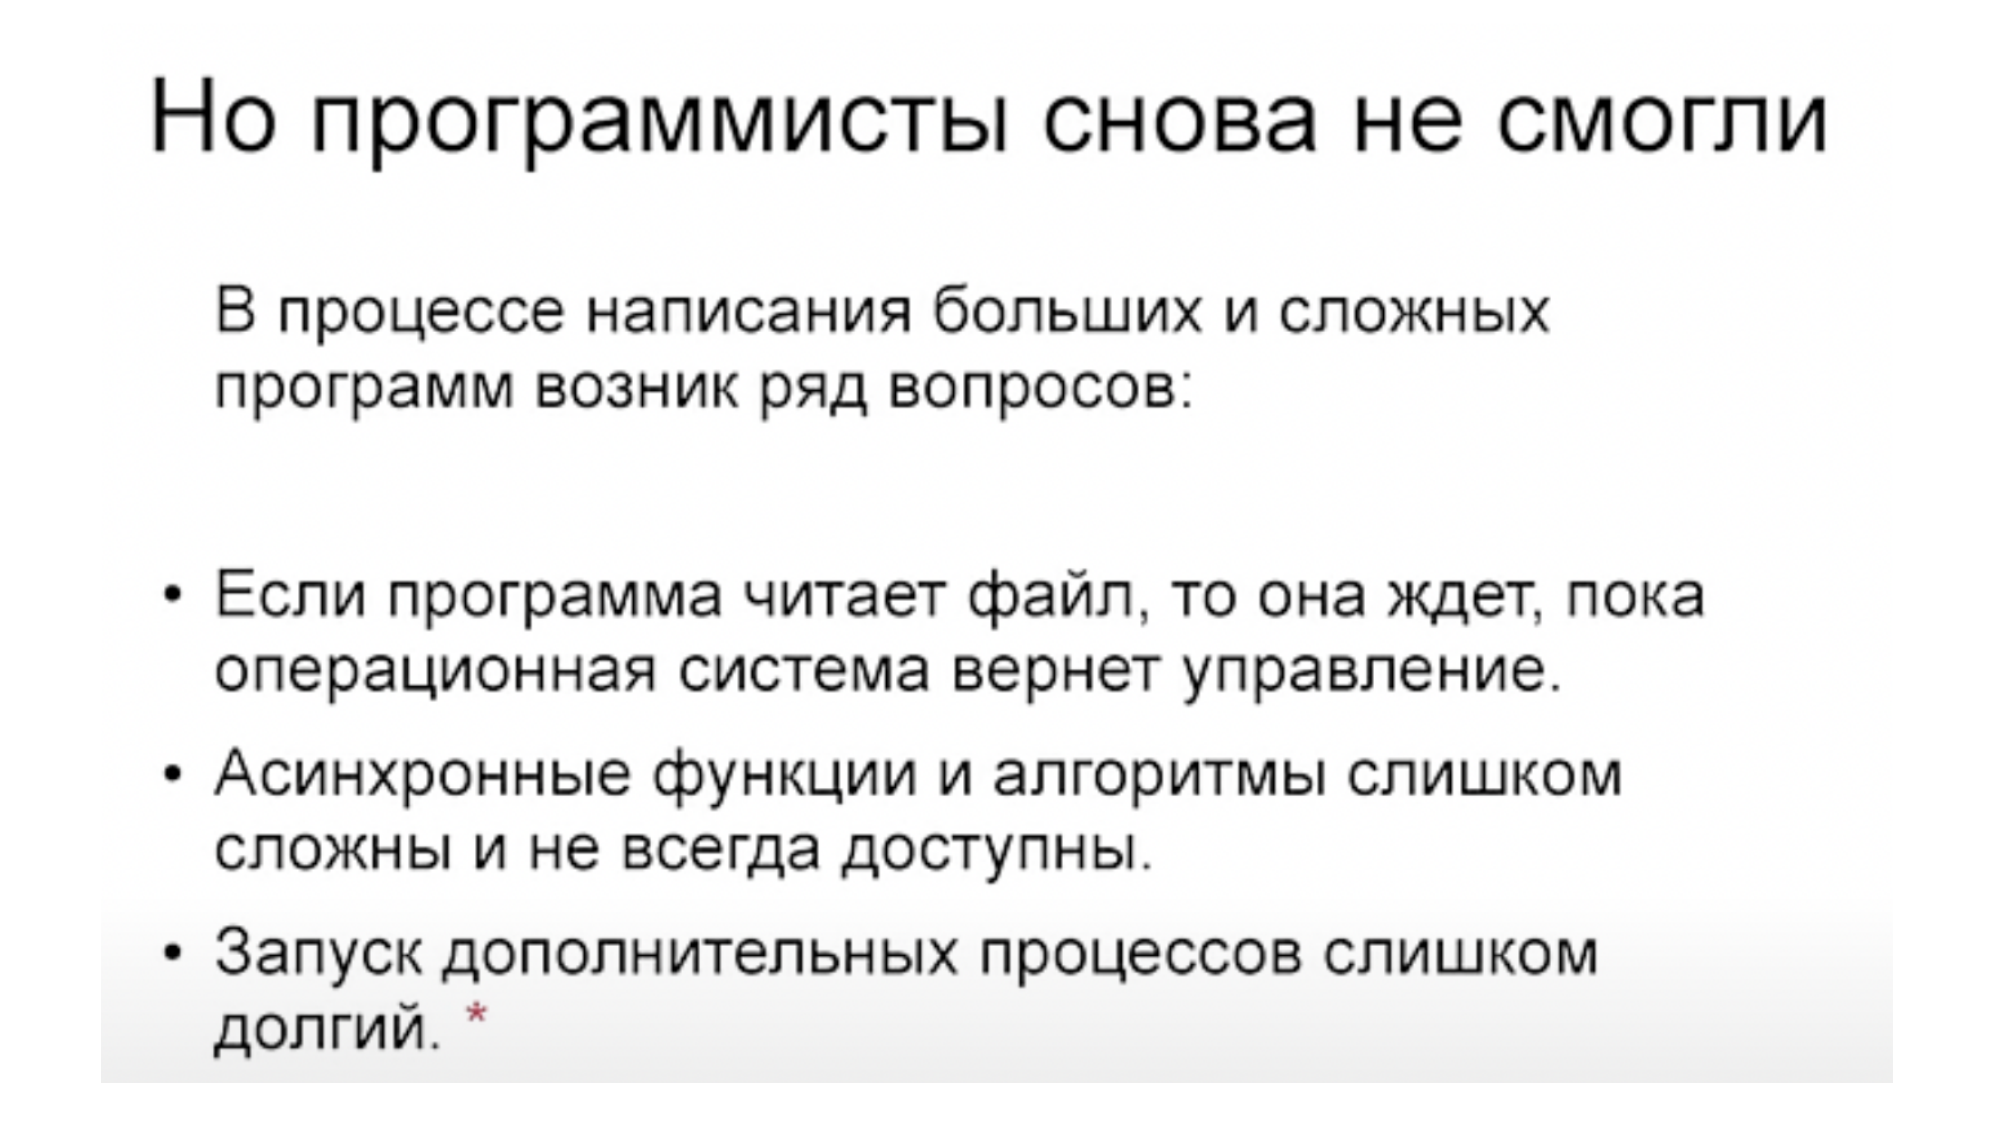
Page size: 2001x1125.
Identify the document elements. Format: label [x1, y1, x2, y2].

text_box [469, 988, 502, 1048]
list [101, 23, 1893, 1083]
